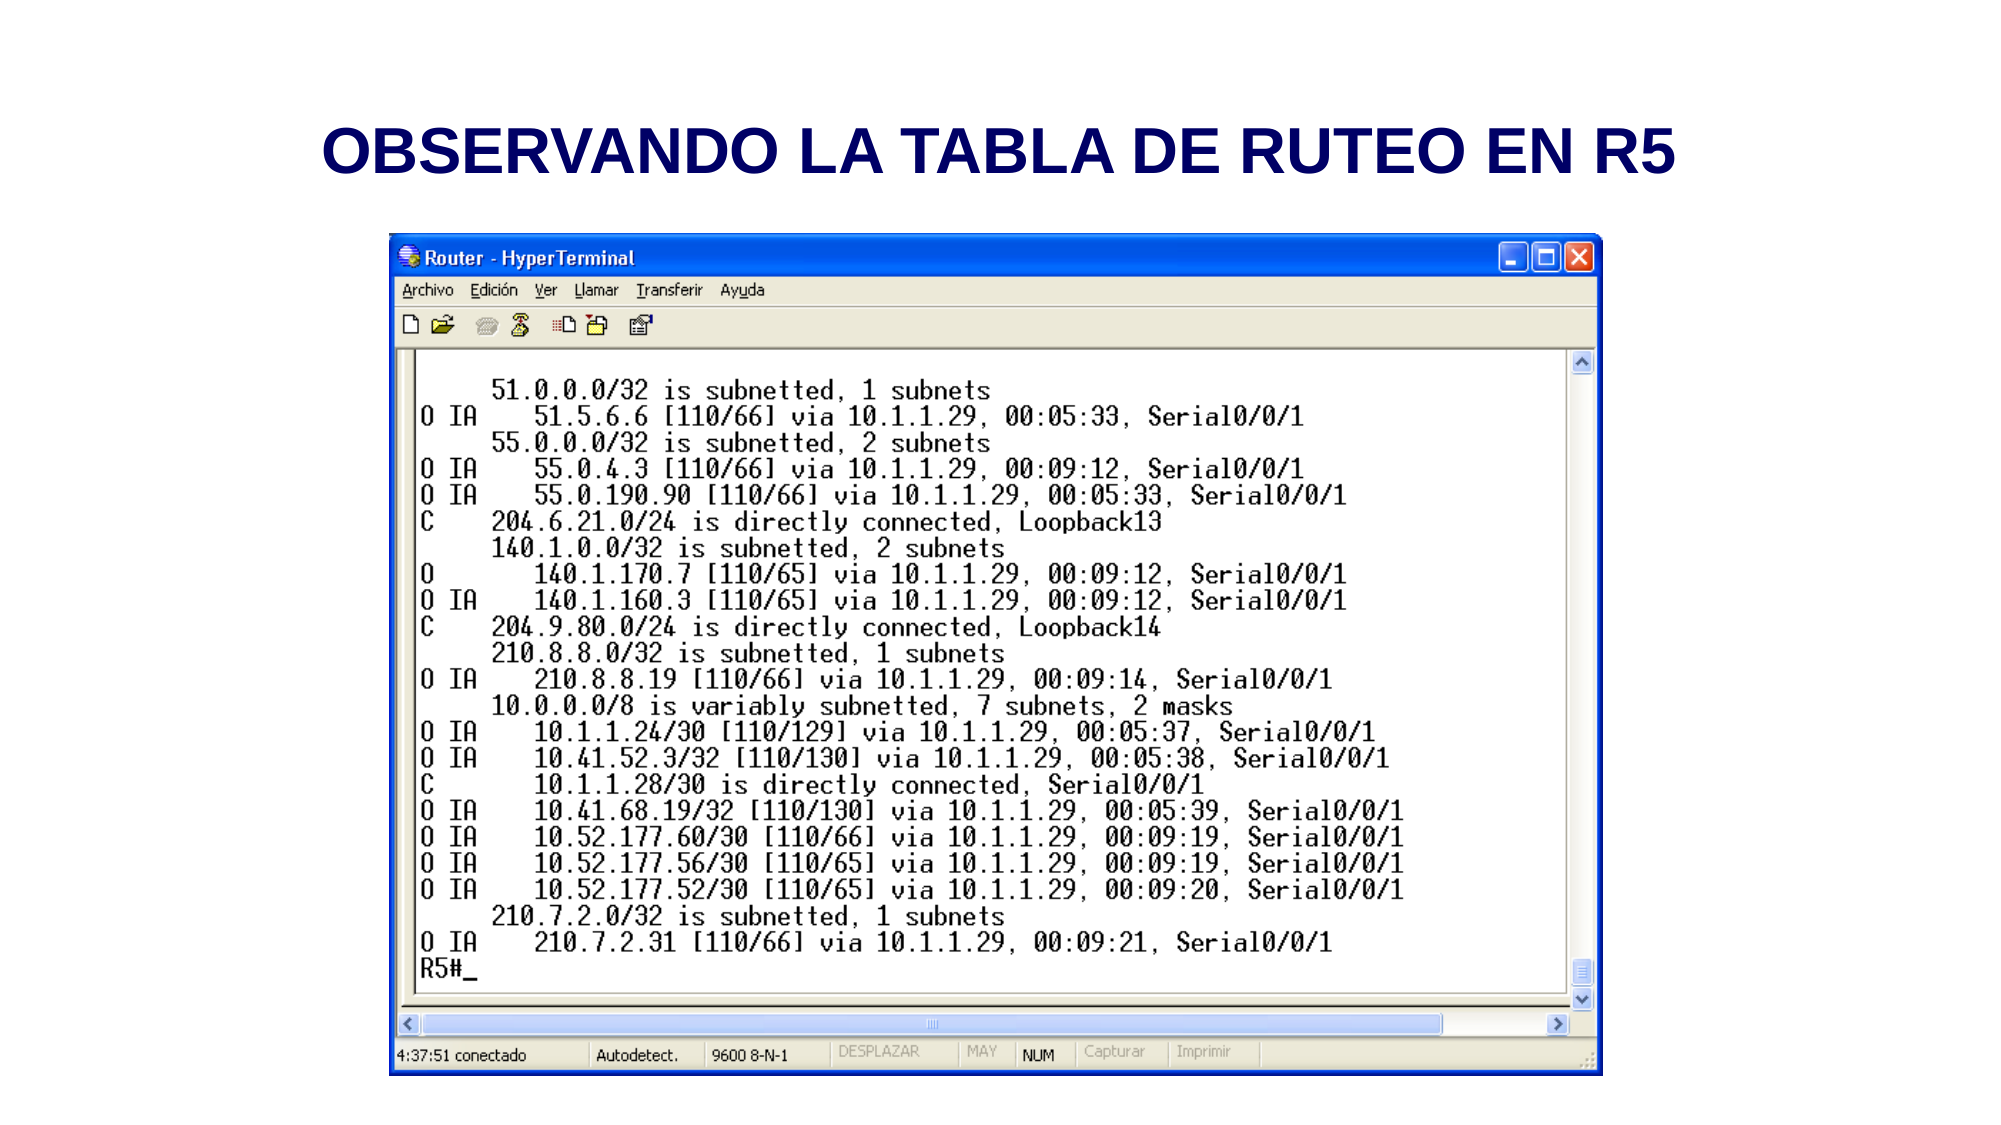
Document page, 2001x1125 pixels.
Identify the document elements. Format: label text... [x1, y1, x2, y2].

text_box OBSERVANDO LA TABLA DE RUTEO EN R5 [306, 101, 1693, 194]
picture [389, 233, 1603, 1076]
